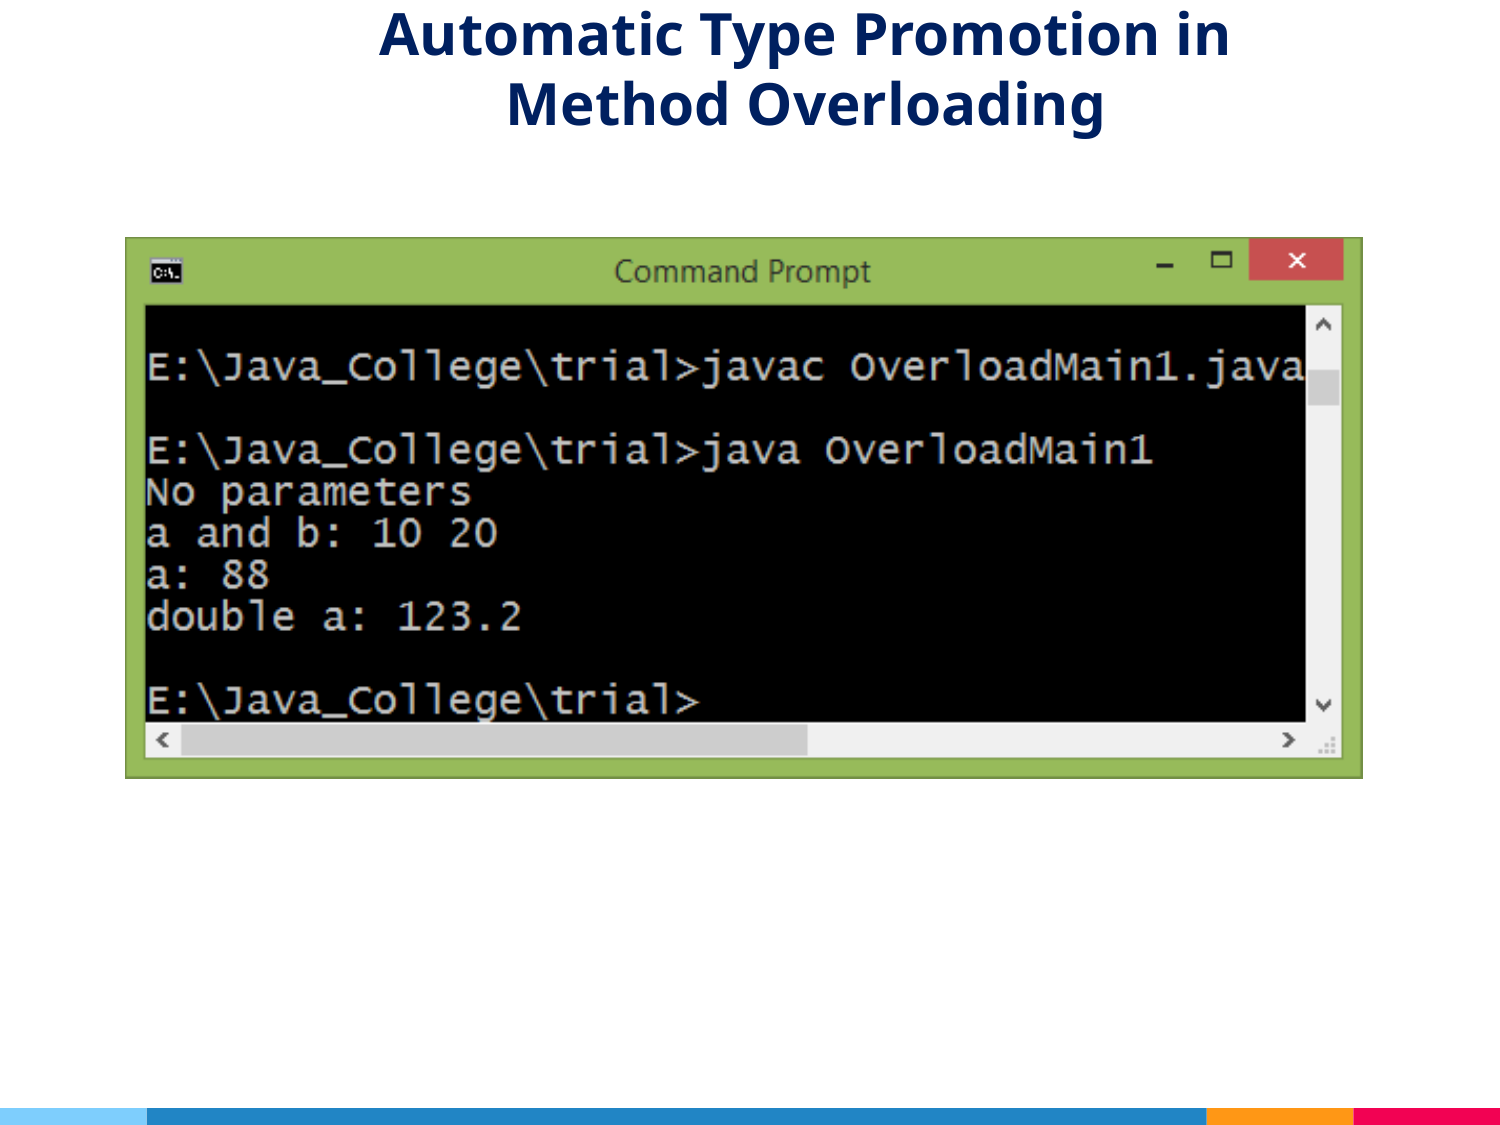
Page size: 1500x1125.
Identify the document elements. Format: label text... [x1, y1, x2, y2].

title Automatic Type Promotion in Method Overloading [262, 75, 1349, 152]
picture [124, 237, 1363, 779]
